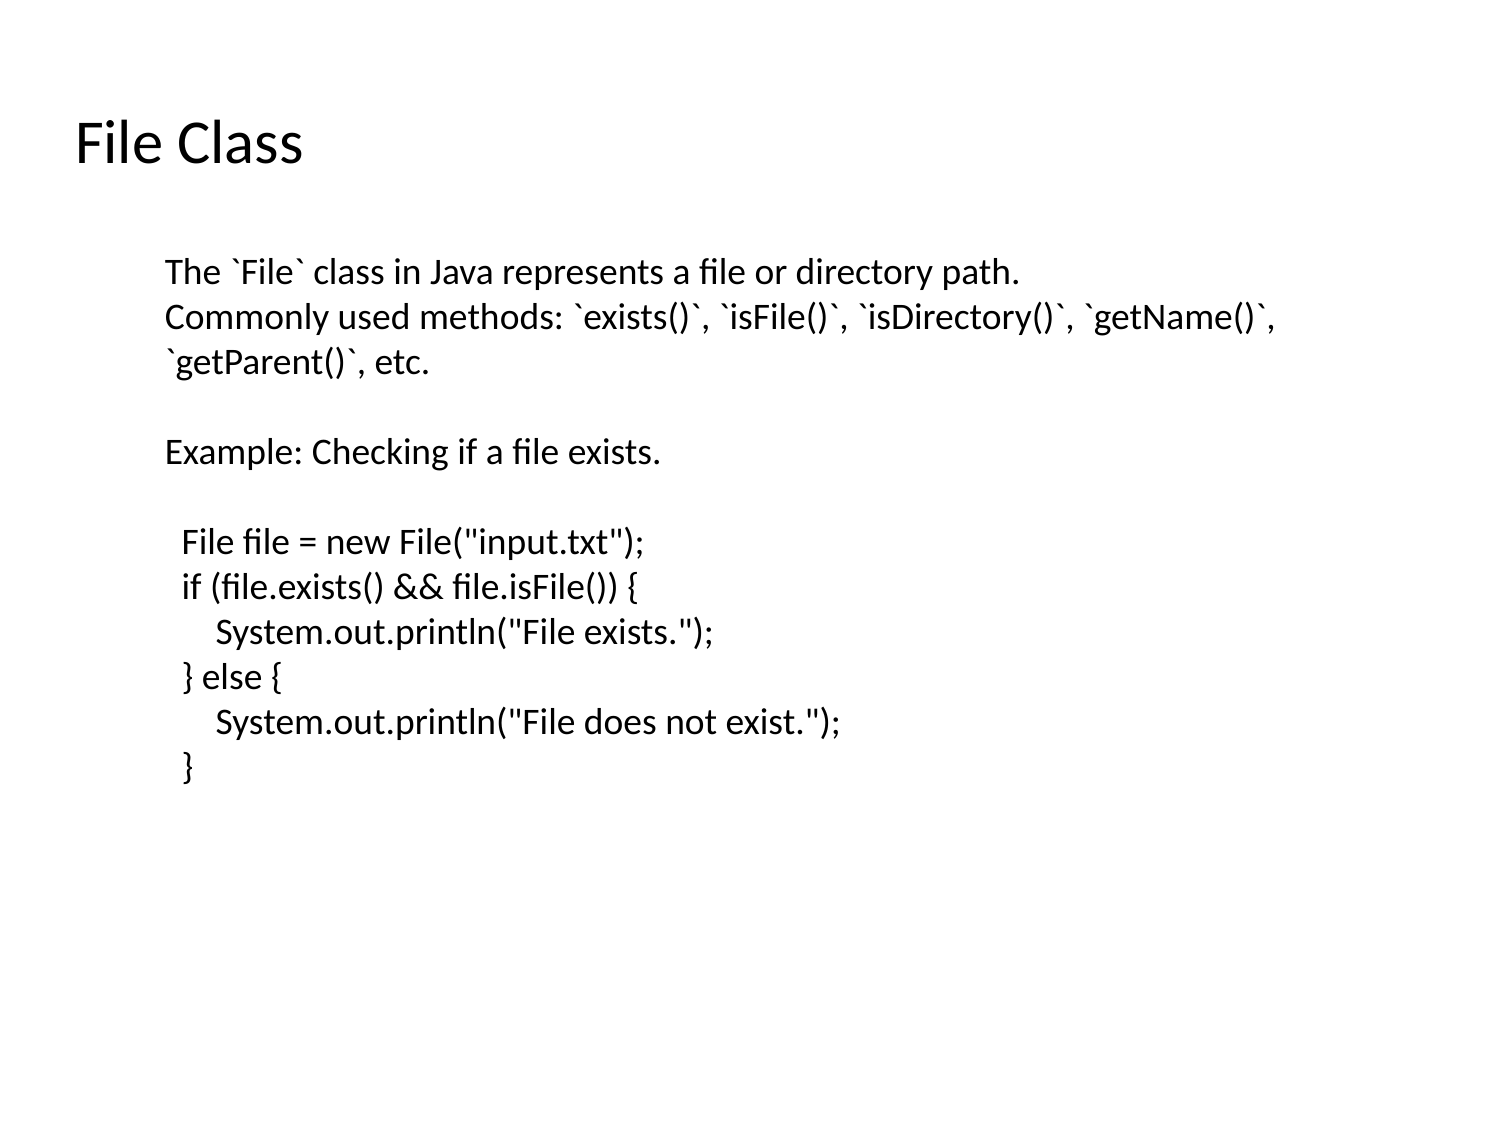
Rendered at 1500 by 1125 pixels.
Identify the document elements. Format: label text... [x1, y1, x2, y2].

text_box The `File` class in Java represents a file or directory path. Commonly used methods: `exists()`, `isFile()`, `isDirectory()`, `getName()`, `getParent()`, etc. Example: Checking if a file exists. File file = new File("input.txt"); if (file.exists() && file.isFile()) { System.out.println("File exists."); } else { System.out.println("File does not exist."); } [150, 149, 1500, 885]
title File Class [75, 45, 1425, 233]
